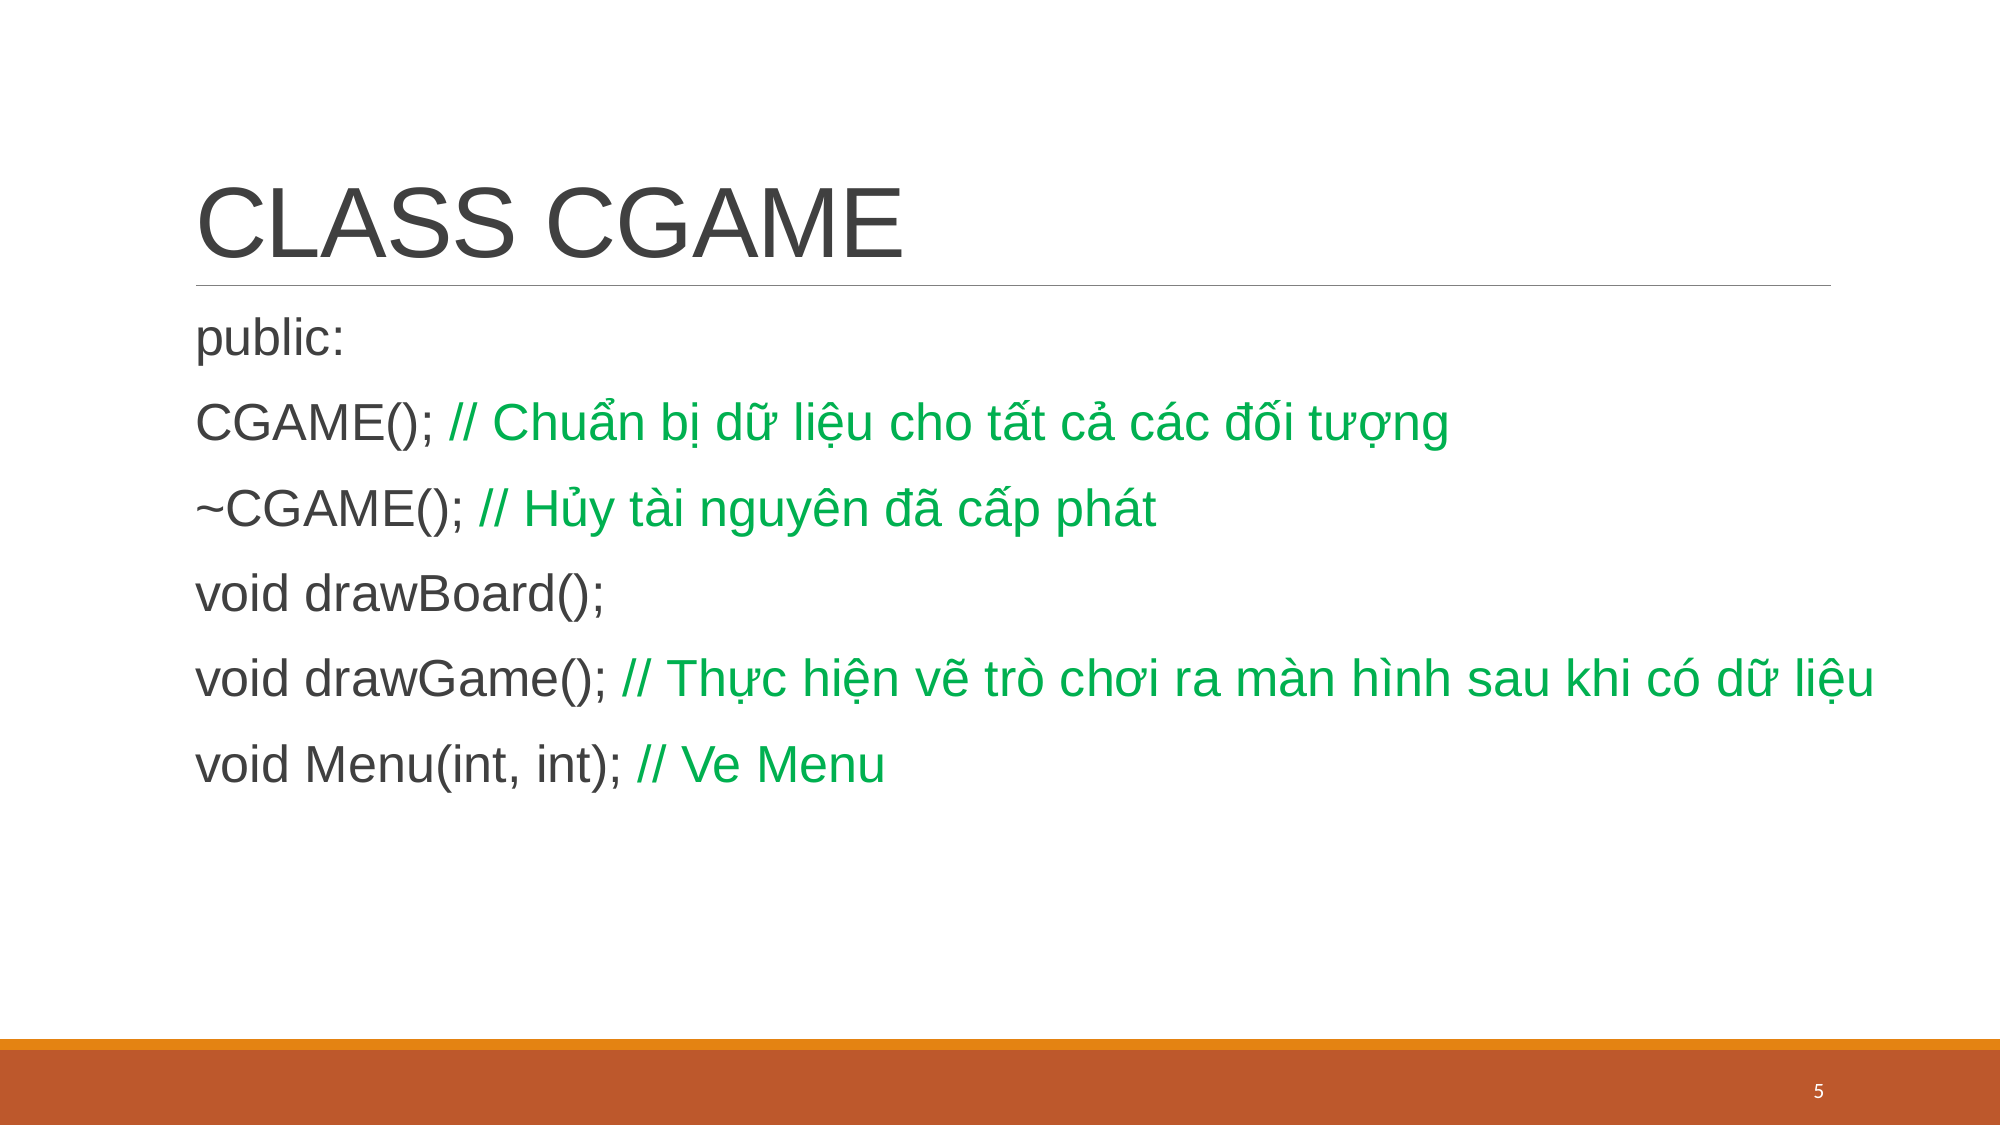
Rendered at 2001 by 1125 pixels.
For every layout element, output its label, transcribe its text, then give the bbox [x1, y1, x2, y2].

title CLASS CGAME [180, 47, 1830, 285]
slide_number 5 [1624, 1059, 1840, 1120]
list public: CGAME(); // Chuẩn bị dữ liệu cho tất cả các đối tượng ~CGAME(); // Hủy tài nguyên đã cấp phát void drawBoard(); void drawGame(); // Thực hiện vẽ trò chơi ra màn hình sau khi có dữ liệu void Menu(int, int); // Ve Menu [180, 302, 1896, 1040]
